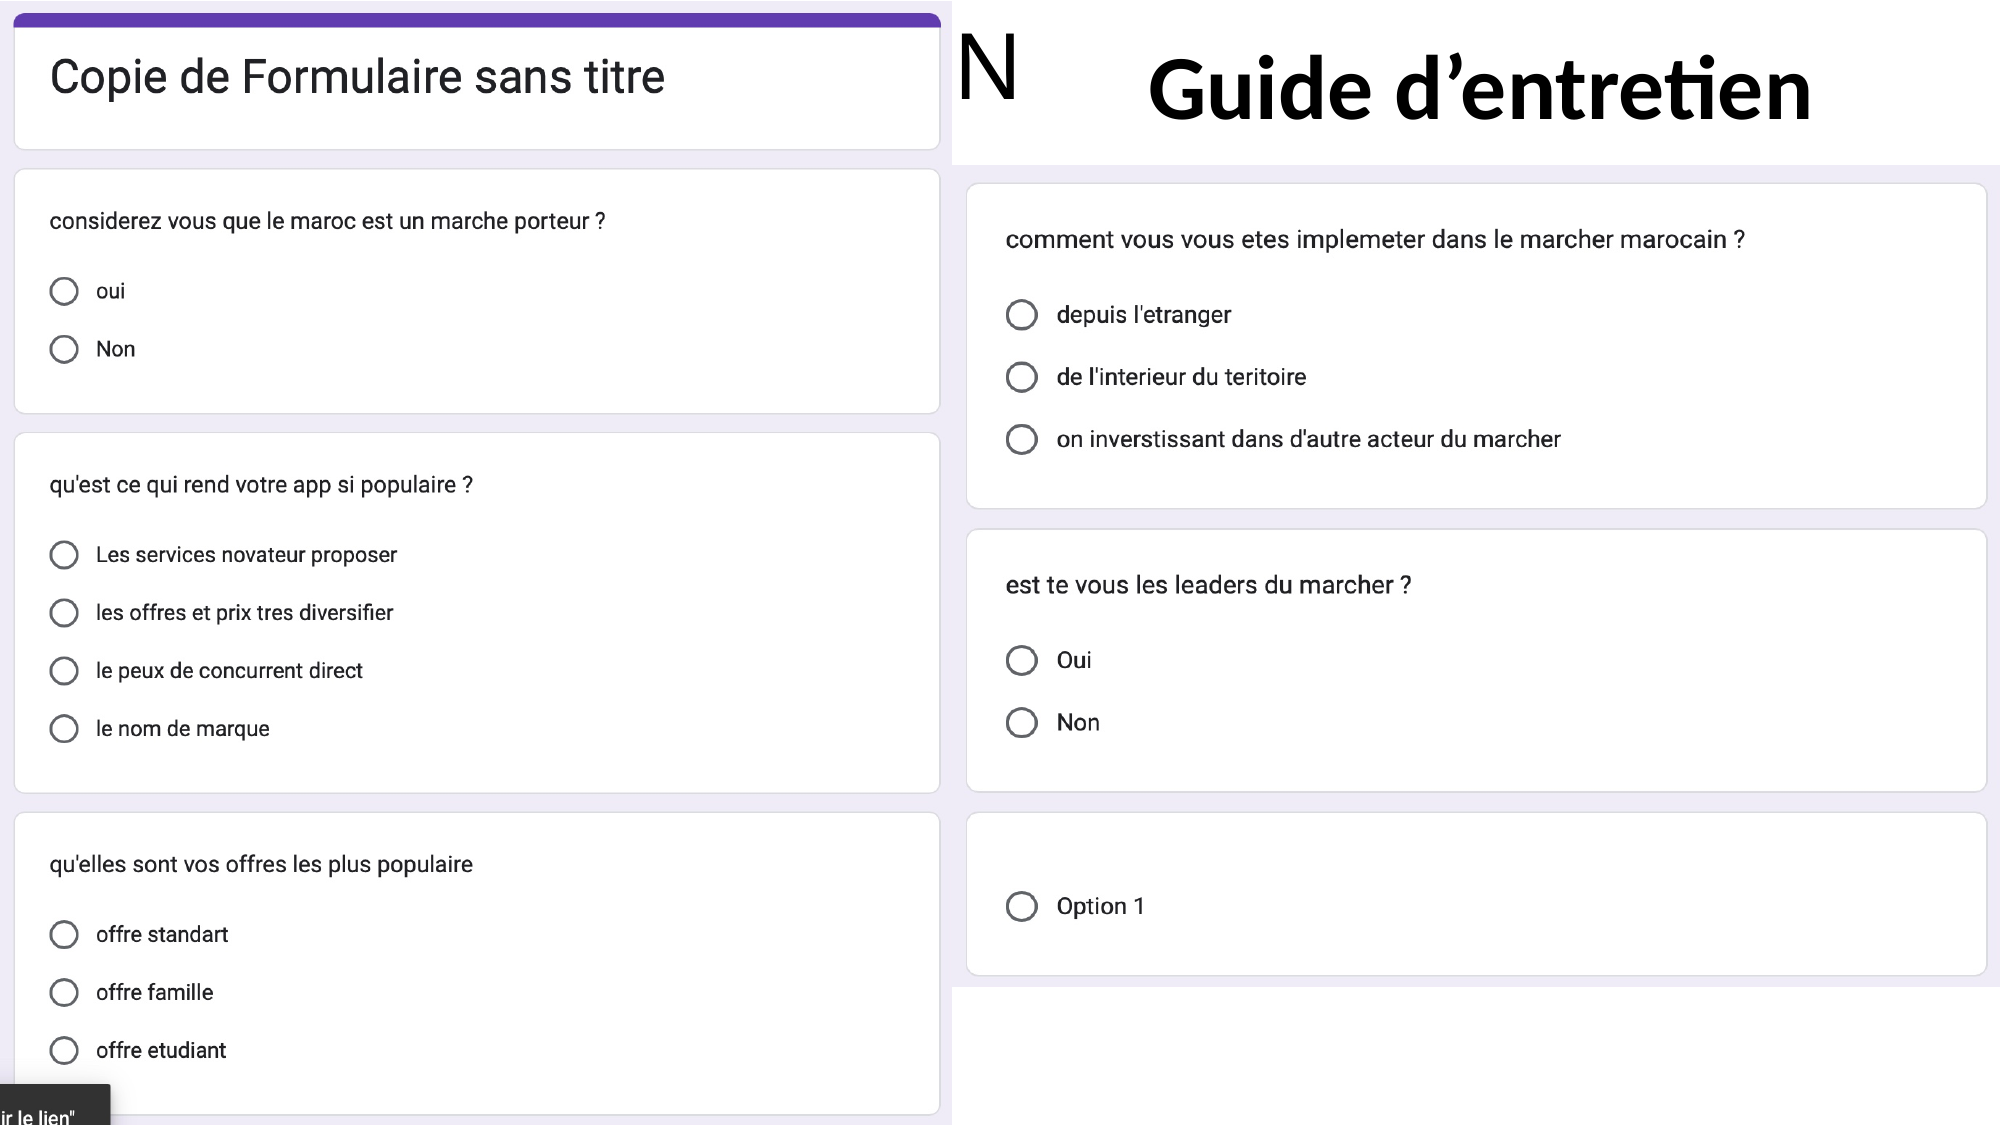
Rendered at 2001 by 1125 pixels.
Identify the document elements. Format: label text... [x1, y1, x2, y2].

text_box Guide d’entretien [1133, 20, 2000, 145]
title GUIDE D’ENTRETIEN [137, 0, 1863, 165]
picture [0, 1, 2000, 1125]
